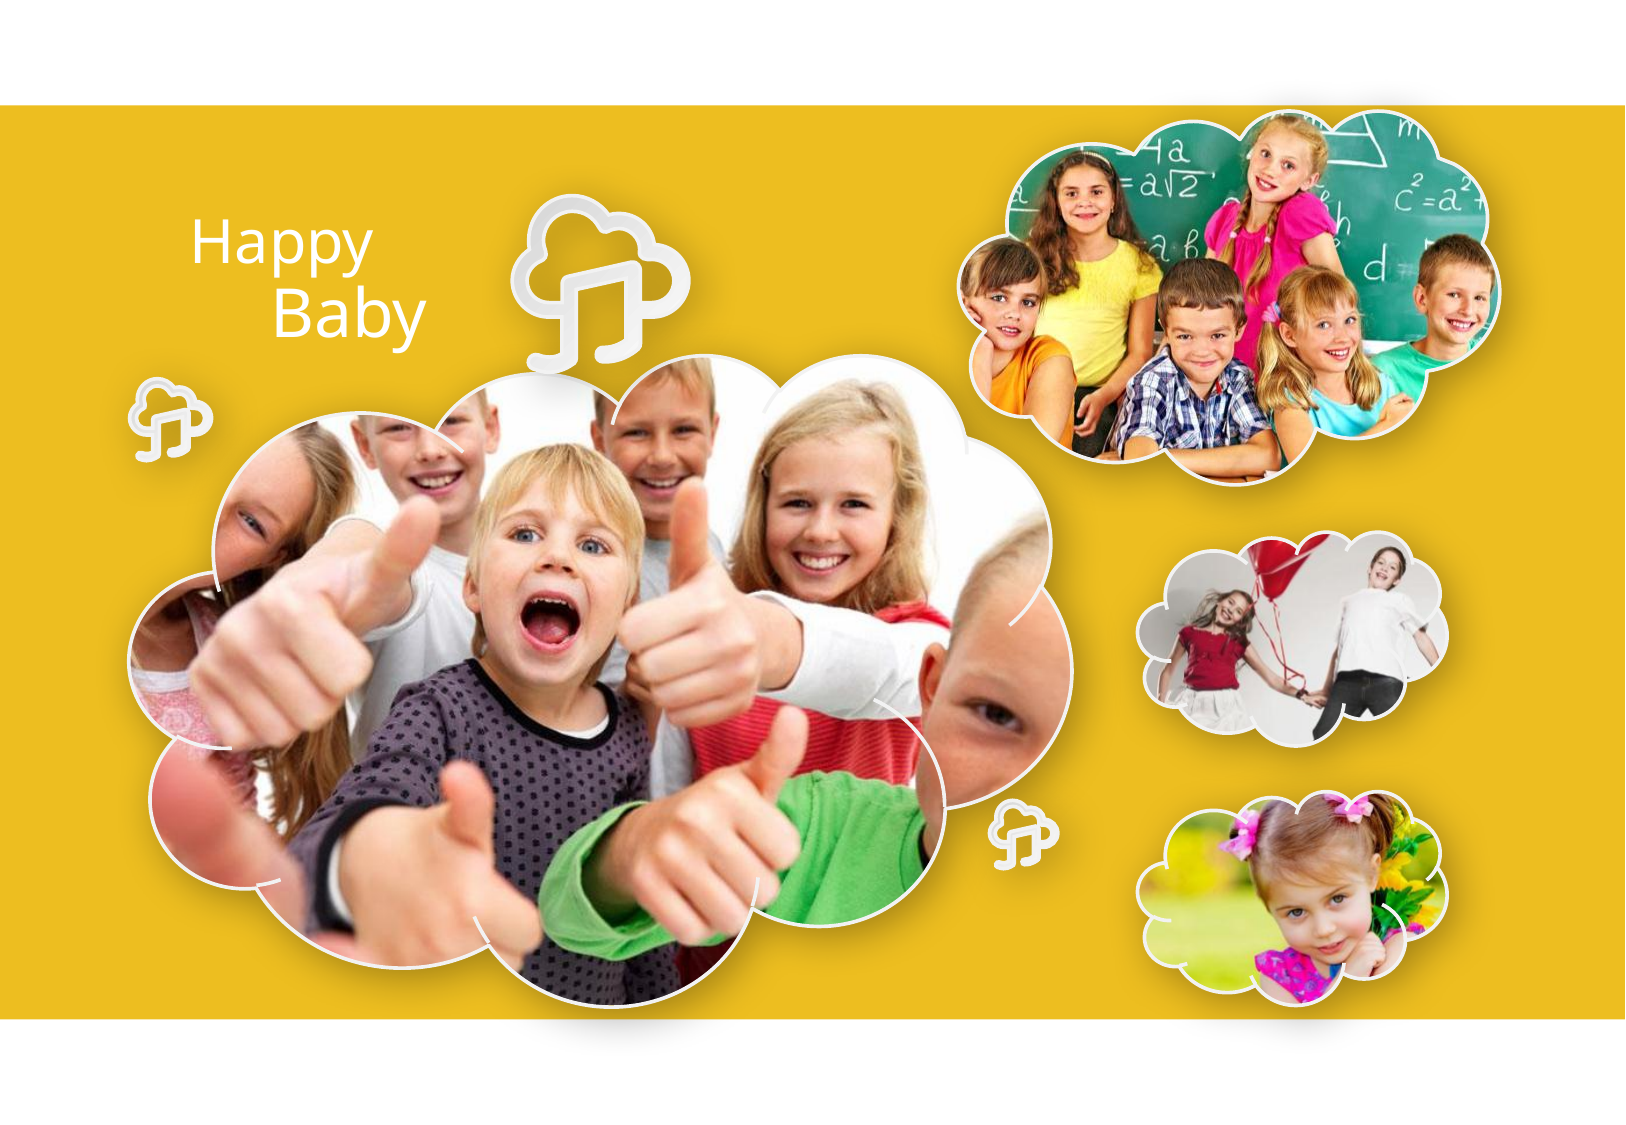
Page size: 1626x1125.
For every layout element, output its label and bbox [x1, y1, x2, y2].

picture [1137, 790, 1448, 1005]
text_box [511, 194, 690, 353]
text_box [1298, 104, 1625, 1020]
text_box [170, 195, 445, 360]
text_box [0, 104, 1189, 1020]
text_box [710, 495, 1261, 1020]
picture [1137, 531, 1448, 746]
picture [129, 110, 1500, 1005]
